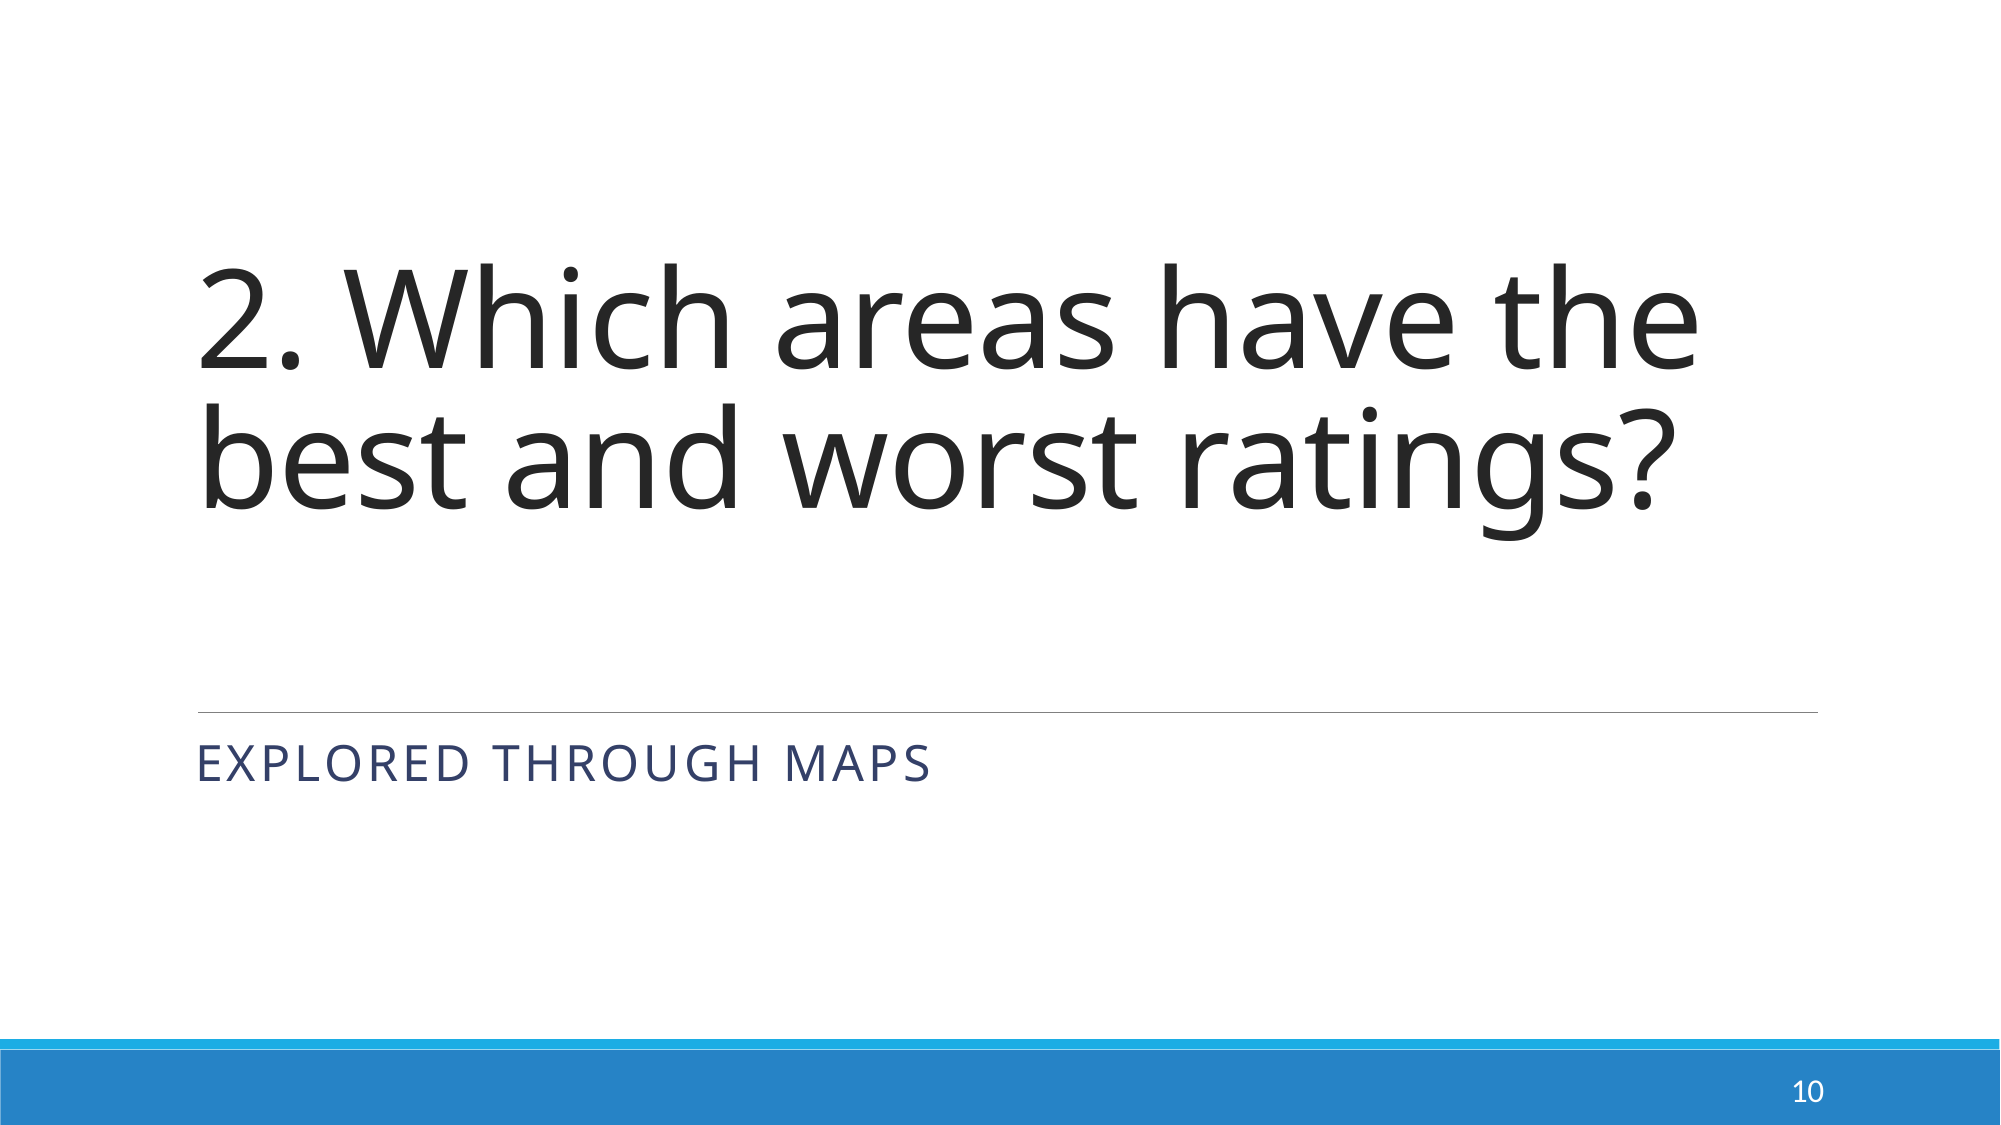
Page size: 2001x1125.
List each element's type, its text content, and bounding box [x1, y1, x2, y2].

title 2. Which areas have the best and worst ratings? [180, 124, 1830, 710]
slide_number 10 [1624, 1059, 1840, 1120]
list Explored through maps [180, 730, 1830, 918]
